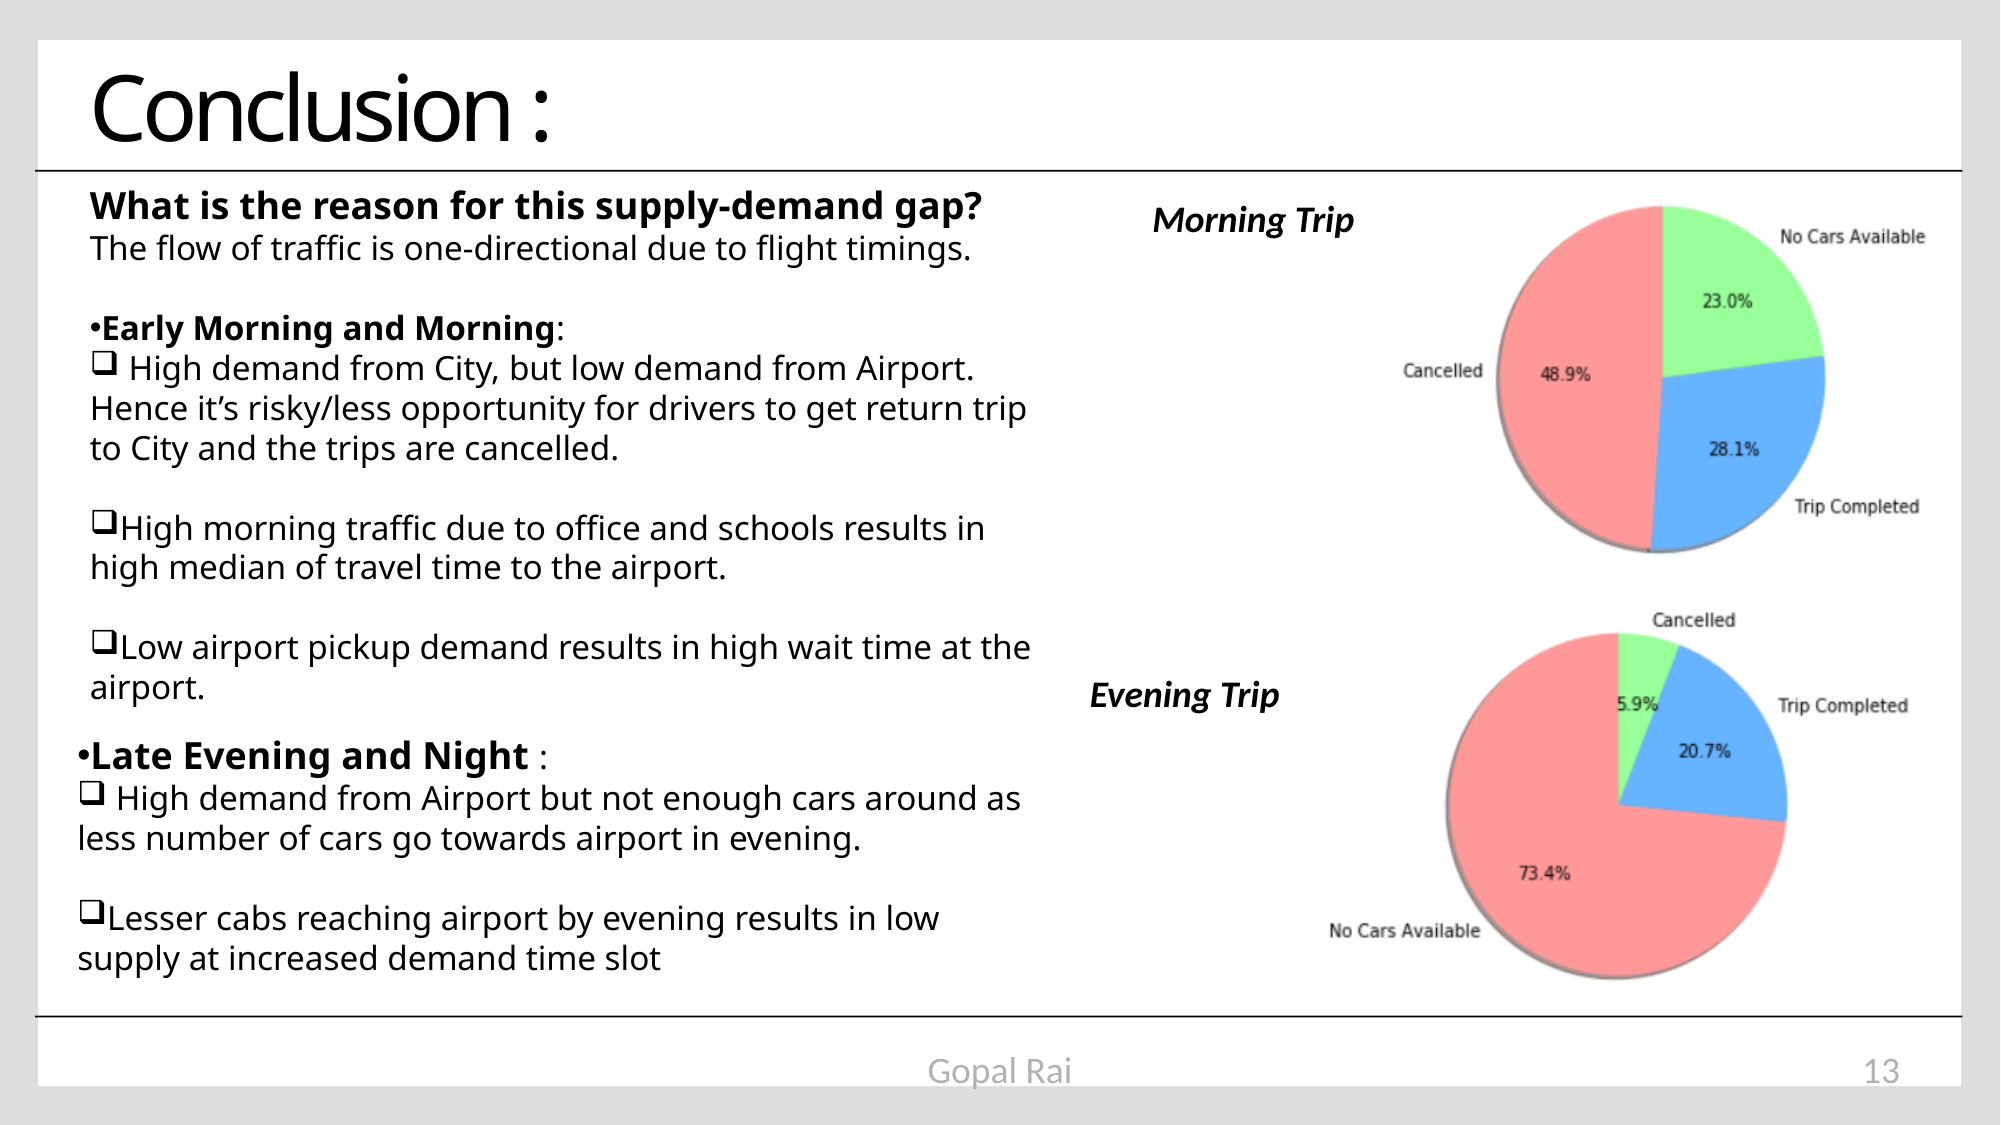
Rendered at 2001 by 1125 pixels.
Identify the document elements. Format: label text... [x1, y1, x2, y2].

picture [1312, 599, 1926, 1013]
title Conclusion : [1075, 186, 1364, 238]
picture [1369, 171, 1958, 585]
text_box Late Evening and Night : High demand from Airport but not enough cars around as less number of cars go towards airport in evening. Lesser cabs reaching airport by evening results in low supply at increased demand time slot [62, 724, 1063, 1025]
text_box Morning Trip [1137, 187, 1364, 248]
title Conclusion : [87, 47, 1817, 170]
text_box Evening Trip [1075, 662, 1295, 723]
slide_number 13 [1440, 1046, 1900, 1092]
text_box [999, 99, 2000, 186]
footer Gopal Rai [680, 1046, 1320, 1092]
text_box What is the reason for this supply-demand gap? The flow of traffic is one-directional due to flight timings. Early Morning and Morning: High demand from City, but low demand from Airport. Hence it’s risky/less opportunity for drivers to get return trip to City and the trips are cancelled. High morning traffic due to office and schools results in high median of travel time to the airport. Low airport pickup demand results in high wait time at the airport. [75, 174, 1075, 817]
